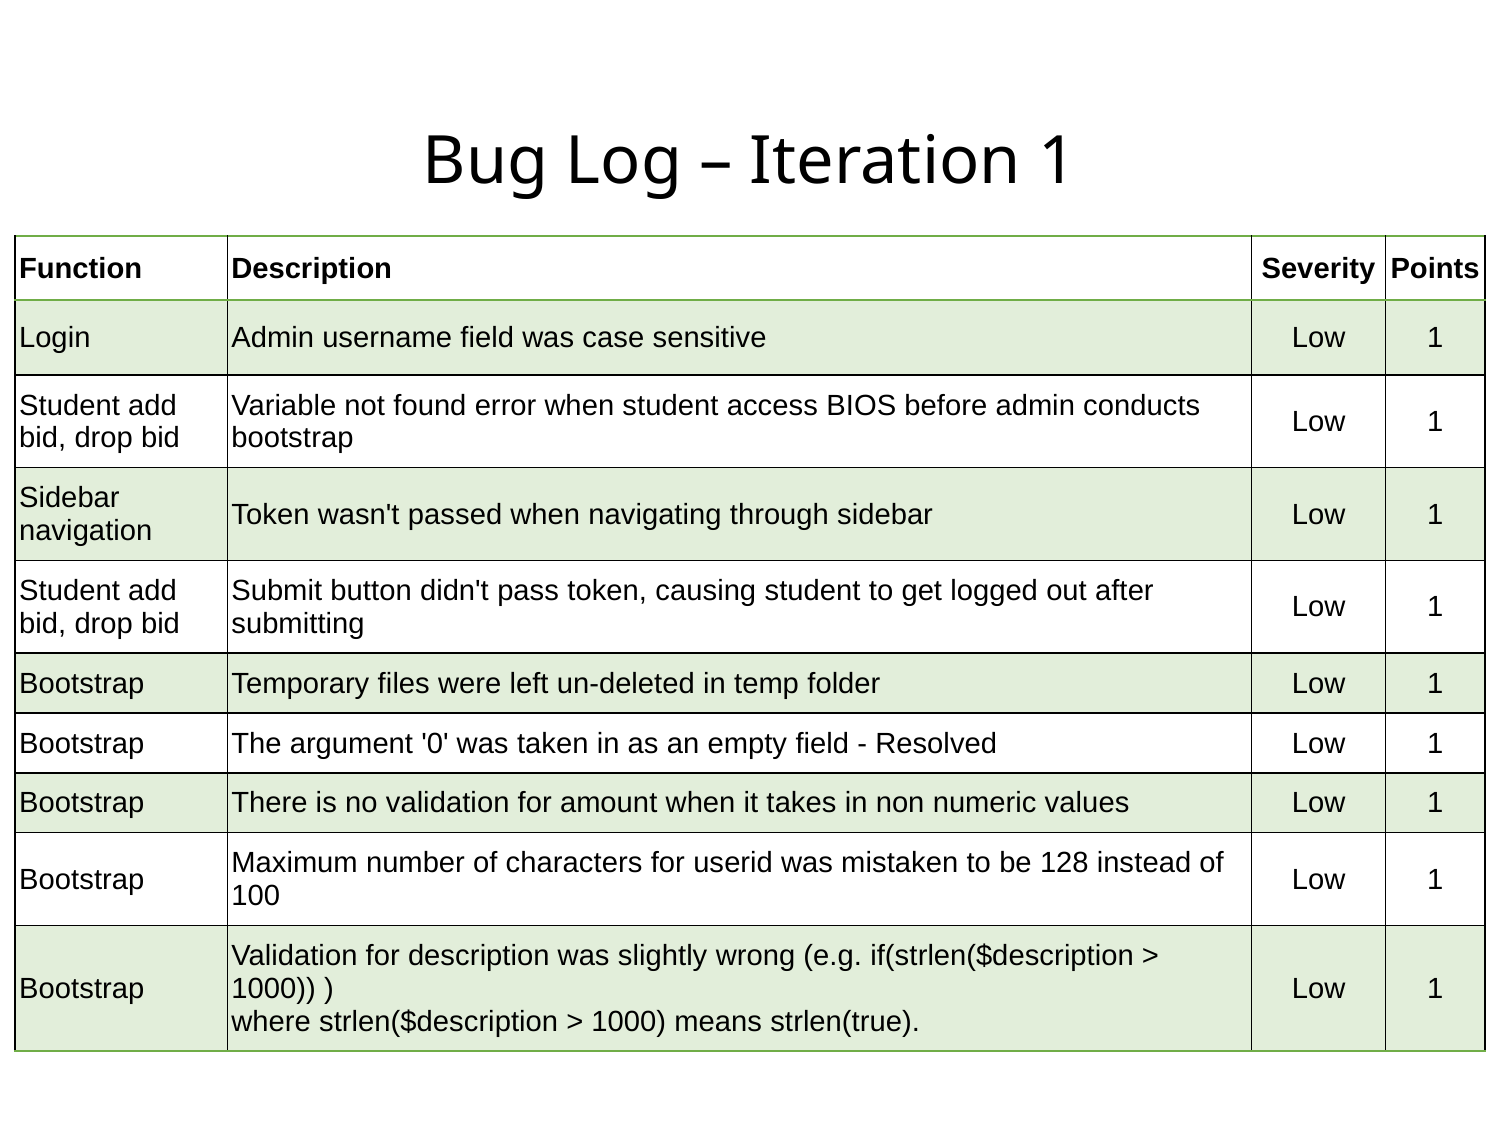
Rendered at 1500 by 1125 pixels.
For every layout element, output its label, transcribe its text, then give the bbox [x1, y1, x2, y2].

table_cell Submit button didn't pass token, causing student to get logged out after submitting [228, 561, 1251, 652]
table_cell 1 [1386, 561, 1484, 652]
table_cell Maximum number of characters for userid was mistaken to be 128 instead of 100 [228, 833, 1251, 925]
table_cell 1 [1386, 833, 1484, 925]
table_header Points [1386, 237, 1484, 299]
table_header Function [16, 237, 227, 299]
table_cell Variable not found error when student access BIOS before admin conducts bootstrap [228, 376, 1251, 467]
table_cell Student add bid, drop bid [16, 376, 227, 467]
table_cell Low [1252, 654, 1385, 712]
table_cell Low [1252, 301, 1385, 374]
table_cell 1 [1386, 376, 1484, 467]
table_cell 1 [1386, 468, 1484, 560]
table_cell Low [1252, 774, 1385, 832]
table_cell Low [1252, 561, 1385, 652]
table_cell Admin username field was case sensitive [228, 301, 1251, 374]
table_cell Bootstrap [16, 774, 227, 832]
table_cell 1 [1386, 714, 1484, 772]
table_cell Low [1252, 714, 1385, 772]
table_cell 1 [1386, 301, 1484, 374]
table_cell The argument '0' was taken in as an empty field - Resolved [228, 714, 1251, 772]
table_cell Low [1252, 468, 1385, 560]
table_cell 1 [1386, 654, 1484, 712]
table_cell Sidebar navigation [16, 468, 227, 560]
table_cell Token wasn't passed when navigating through sidebar [228, 468, 1251, 560]
table_header Description [228, 237, 1251, 299]
table_cell Bootstrap [16, 833, 227, 925]
table_cell There is no validation for amount when it takes in non numeric values [228, 774, 1251, 832]
table_cell Login [16, 301, 227, 374]
table_cell Low [1252, 833, 1385, 925]
table_cell Low [1252, 376, 1385, 467]
table_cell Low [1252, 926, 1385, 1050]
table_cell Bootstrap [16, 926, 227, 1050]
table_cell Bootstrap [16, 714, 227, 772]
title Bug Log – Iteration 1 [15, 118, 1485, 206]
table_cell Temporary files were left un-deleted in temp folder [228, 654, 1251, 712]
table_cell Student add bid, drop bid [16, 561, 227, 652]
table_cell 1 [1386, 774, 1484, 832]
table_cell 1 [1386, 926, 1484, 1050]
table_header Severity [1252, 237, 1385, 299]
table_cell Bootstrap [16, 654, 227, 712]
table_cell Validation for description was slightly wrong (e.g. if(strlen($description > 1000)) ) where strlen($description > 1000) means strlen(true). [228, 926, 1251, 1050]
